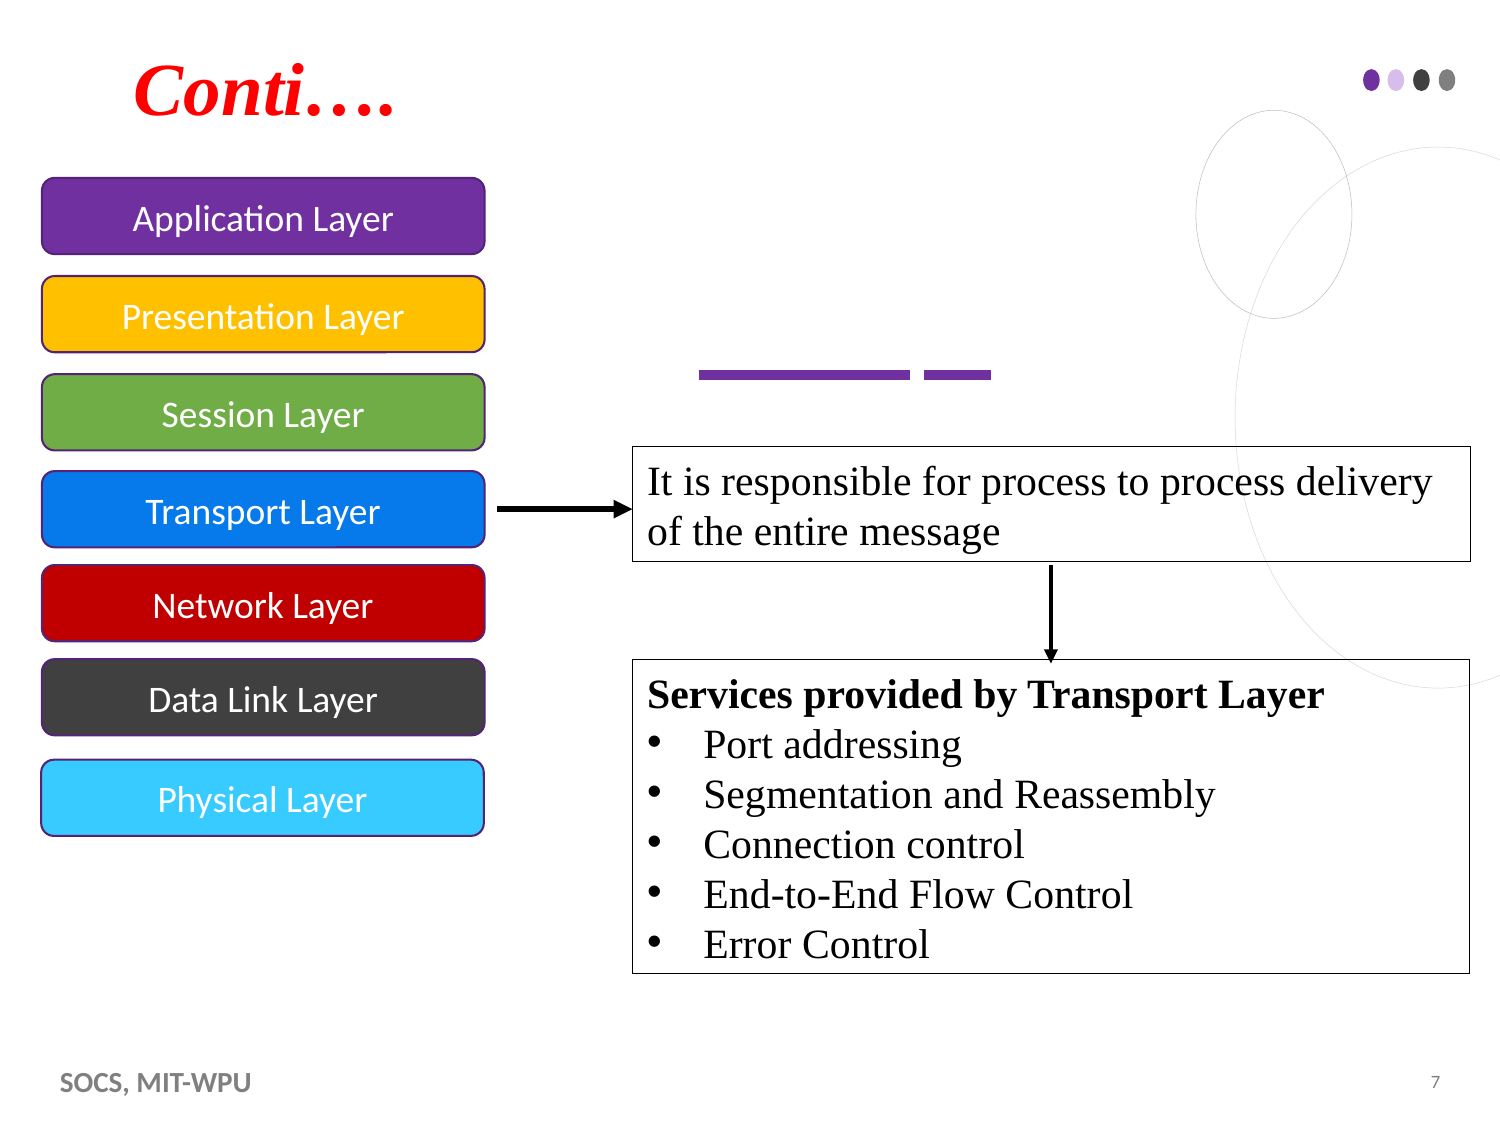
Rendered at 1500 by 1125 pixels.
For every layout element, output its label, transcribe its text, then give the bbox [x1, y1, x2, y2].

text_box Data Link Layer [40, 658, 486, 737]
slide_number 7 [1117, 1060, 1456, 1102]
text_box Services provided by Transport Layer Port addressing Segmentation and Reassembly Connection control End-to-End Flow Control Error Control [632, 659, 1470, 974]
text_box Physical Layer [40, 758, 485, 837]
text_box Transport Layer [40, 470, 486, 549]
text_box Session Layer [40, 373, 486, 452]
text_box It is responsible for process to process delivery of the entire message [632, 446, 1471, 562]
text_box Application Layer [40, 176, 486, 256]
title Conti…. [134, 35, 1103, 132]
text_box Presentation Layer [40, 274, 486, 354]
text_box Network Layer [40, 564, 486, 643]
list SoCS, MIT-WPU [44, 1060, 323, 1101]
